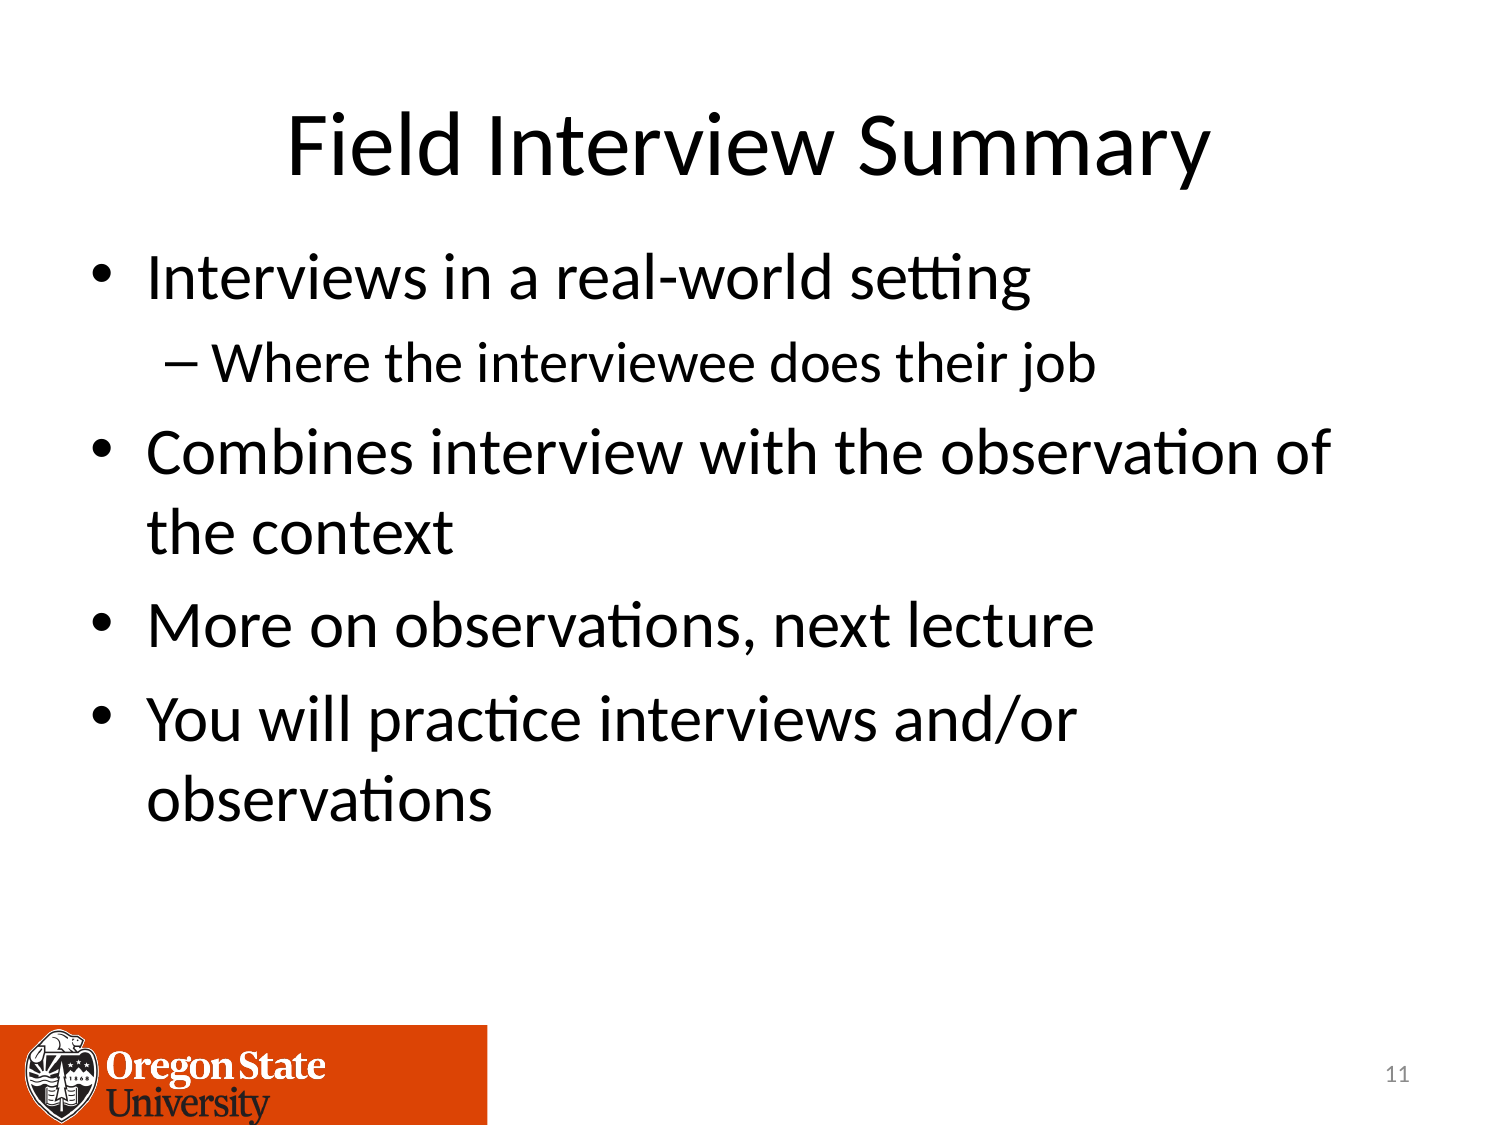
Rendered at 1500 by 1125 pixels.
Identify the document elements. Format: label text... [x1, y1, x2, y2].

slide_number 11 [1074, 1042, 1425, 1103]
title Field Interview Summary [75, 45, 1425, 224]
list Interviews in a real-world setting Where the interviewee does their job Combines interview with the observation of the context More on observations, next lecture You will practice interviews and/or observations [75, 224, 1425, 1005]
